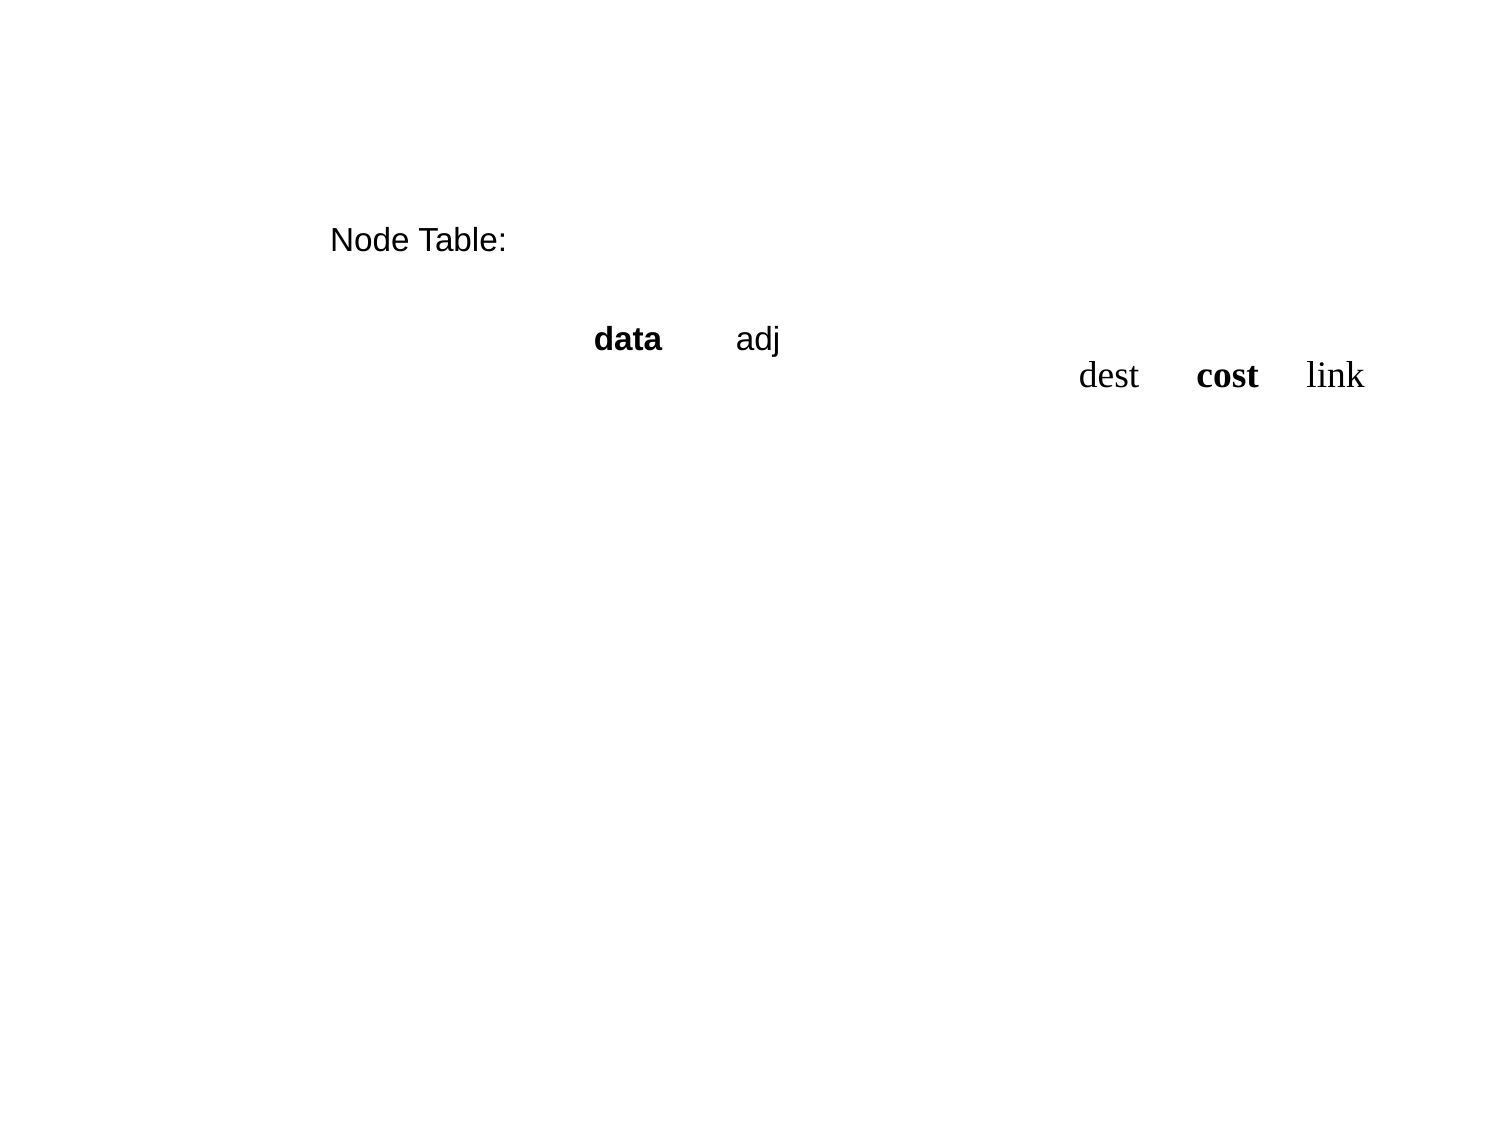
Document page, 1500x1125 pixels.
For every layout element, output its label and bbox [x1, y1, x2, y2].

text_box [194, 215, 1398, 1000]
